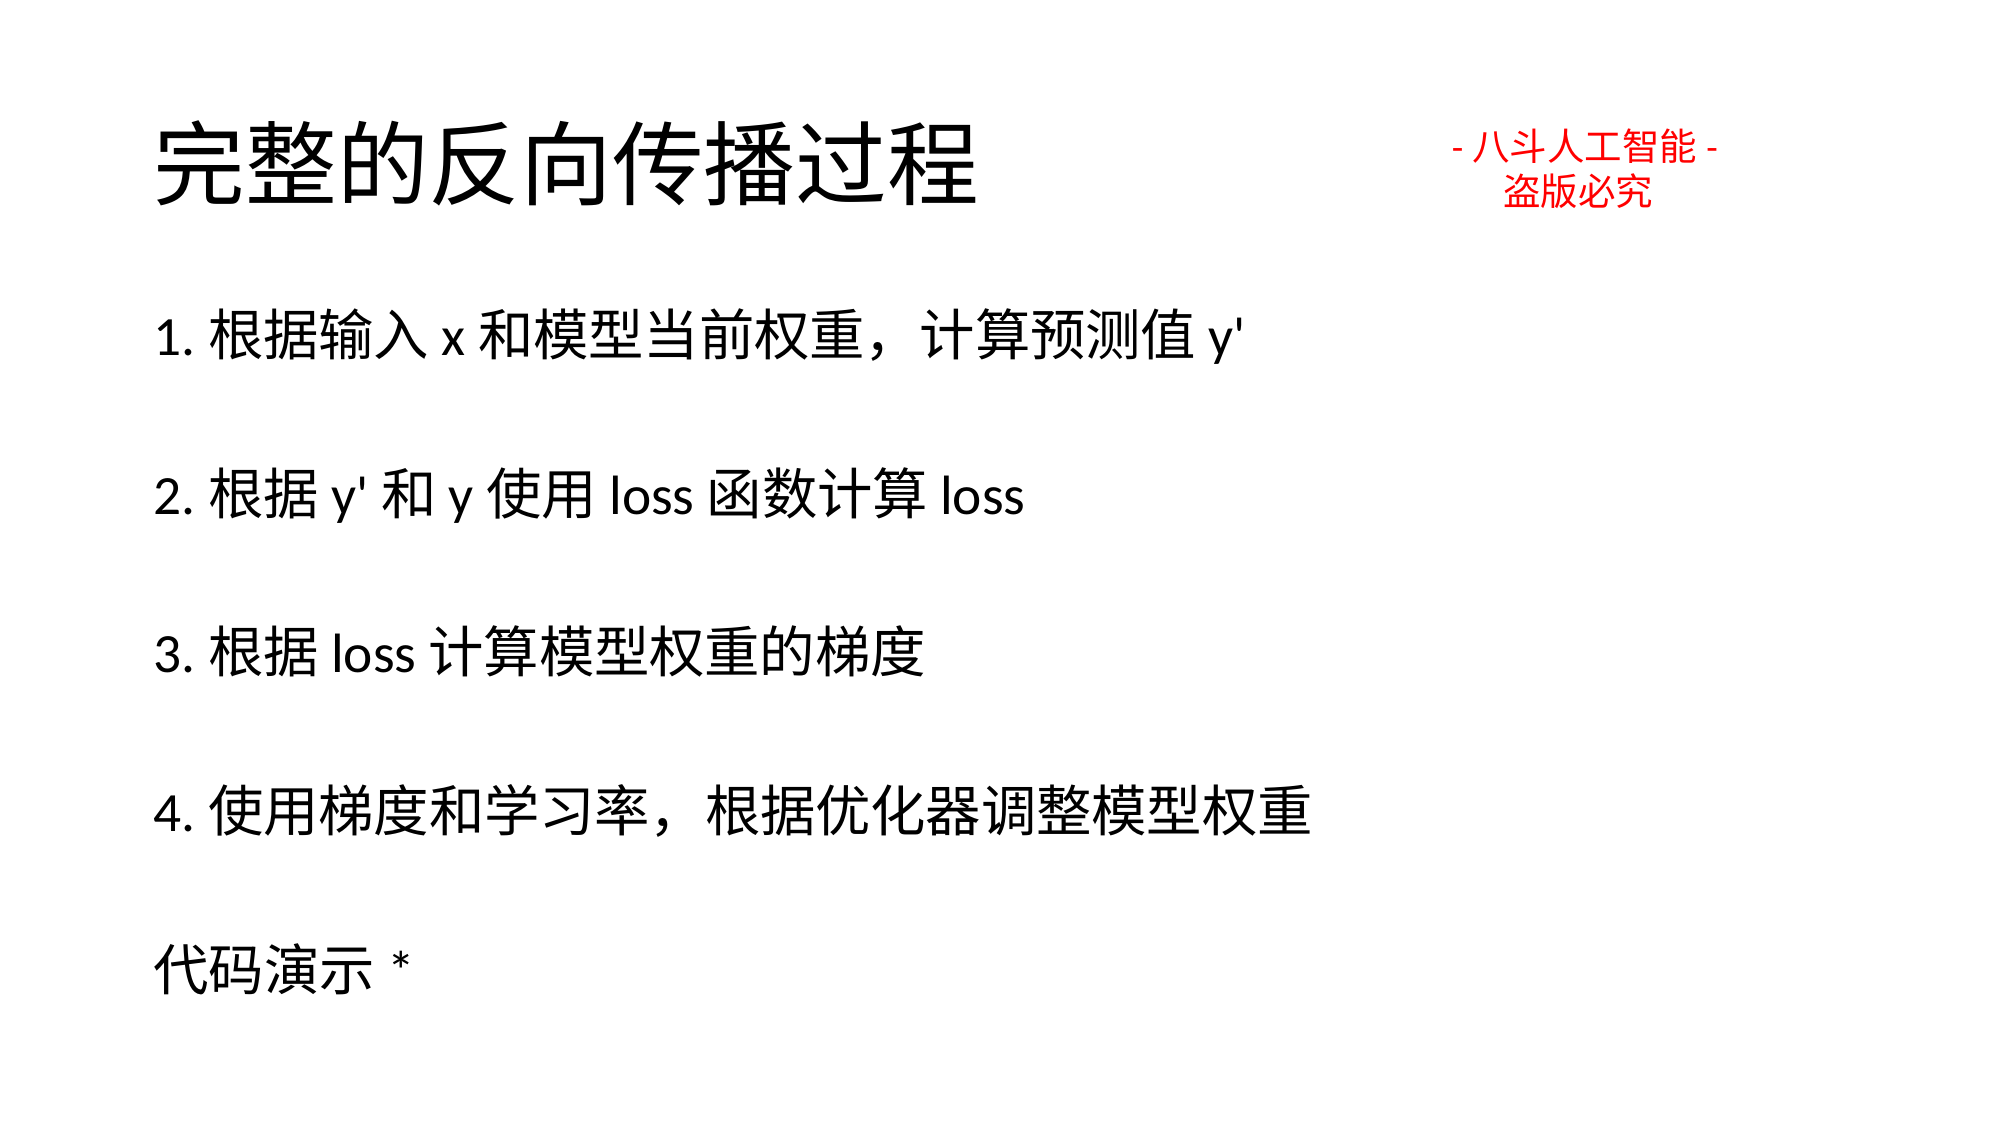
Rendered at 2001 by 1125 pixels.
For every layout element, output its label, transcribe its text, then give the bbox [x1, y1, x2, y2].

list 1.根据输入x和模型当前权重，计算预测值y' 2.根据y'和y使用loss函数计算loss 3.根据loss计算模型权重的梯度 4.使用梯度和学习率，根据优化器调整模型权重 代码演示* [138, 299, 1864, 1014]
title 完整的反向传播过程 [138, 60, 1864, 278]
text_box -八斗人工智能- 盗版必究 [1437, 115, 1792, 221]
